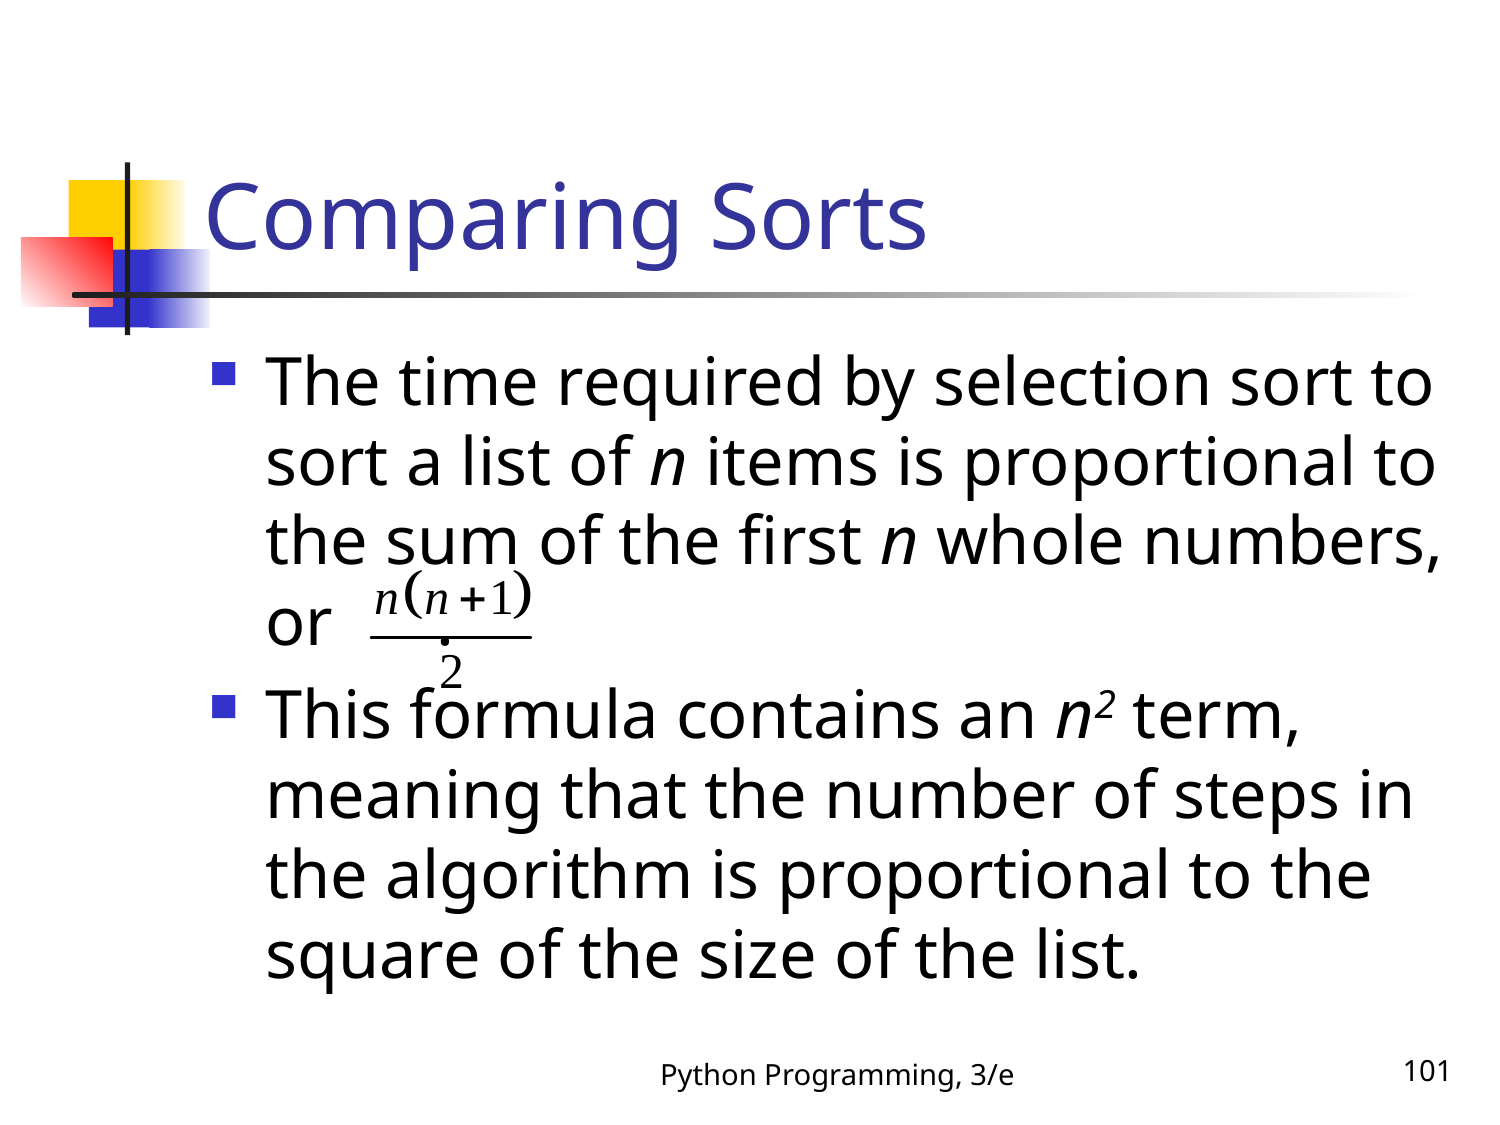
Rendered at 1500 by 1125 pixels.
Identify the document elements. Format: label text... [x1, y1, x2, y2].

list The time required by selection sort to sort a list of n items is proportional to the sum of the first n whole numbers, or . This formula contains an n2 term, meaning that the number of steps in the algorithm is proportional to the square of the size of the list. [193, 331, 1469, 1006]
title Comparing Sorts [188, 35, 1468, 275]
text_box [362, 562, 542, 701]
footer Python Programming, 3/e [599, 1023, 1076, 1100]
slide_number 101 [1154, 1023, 1468, 1100]
